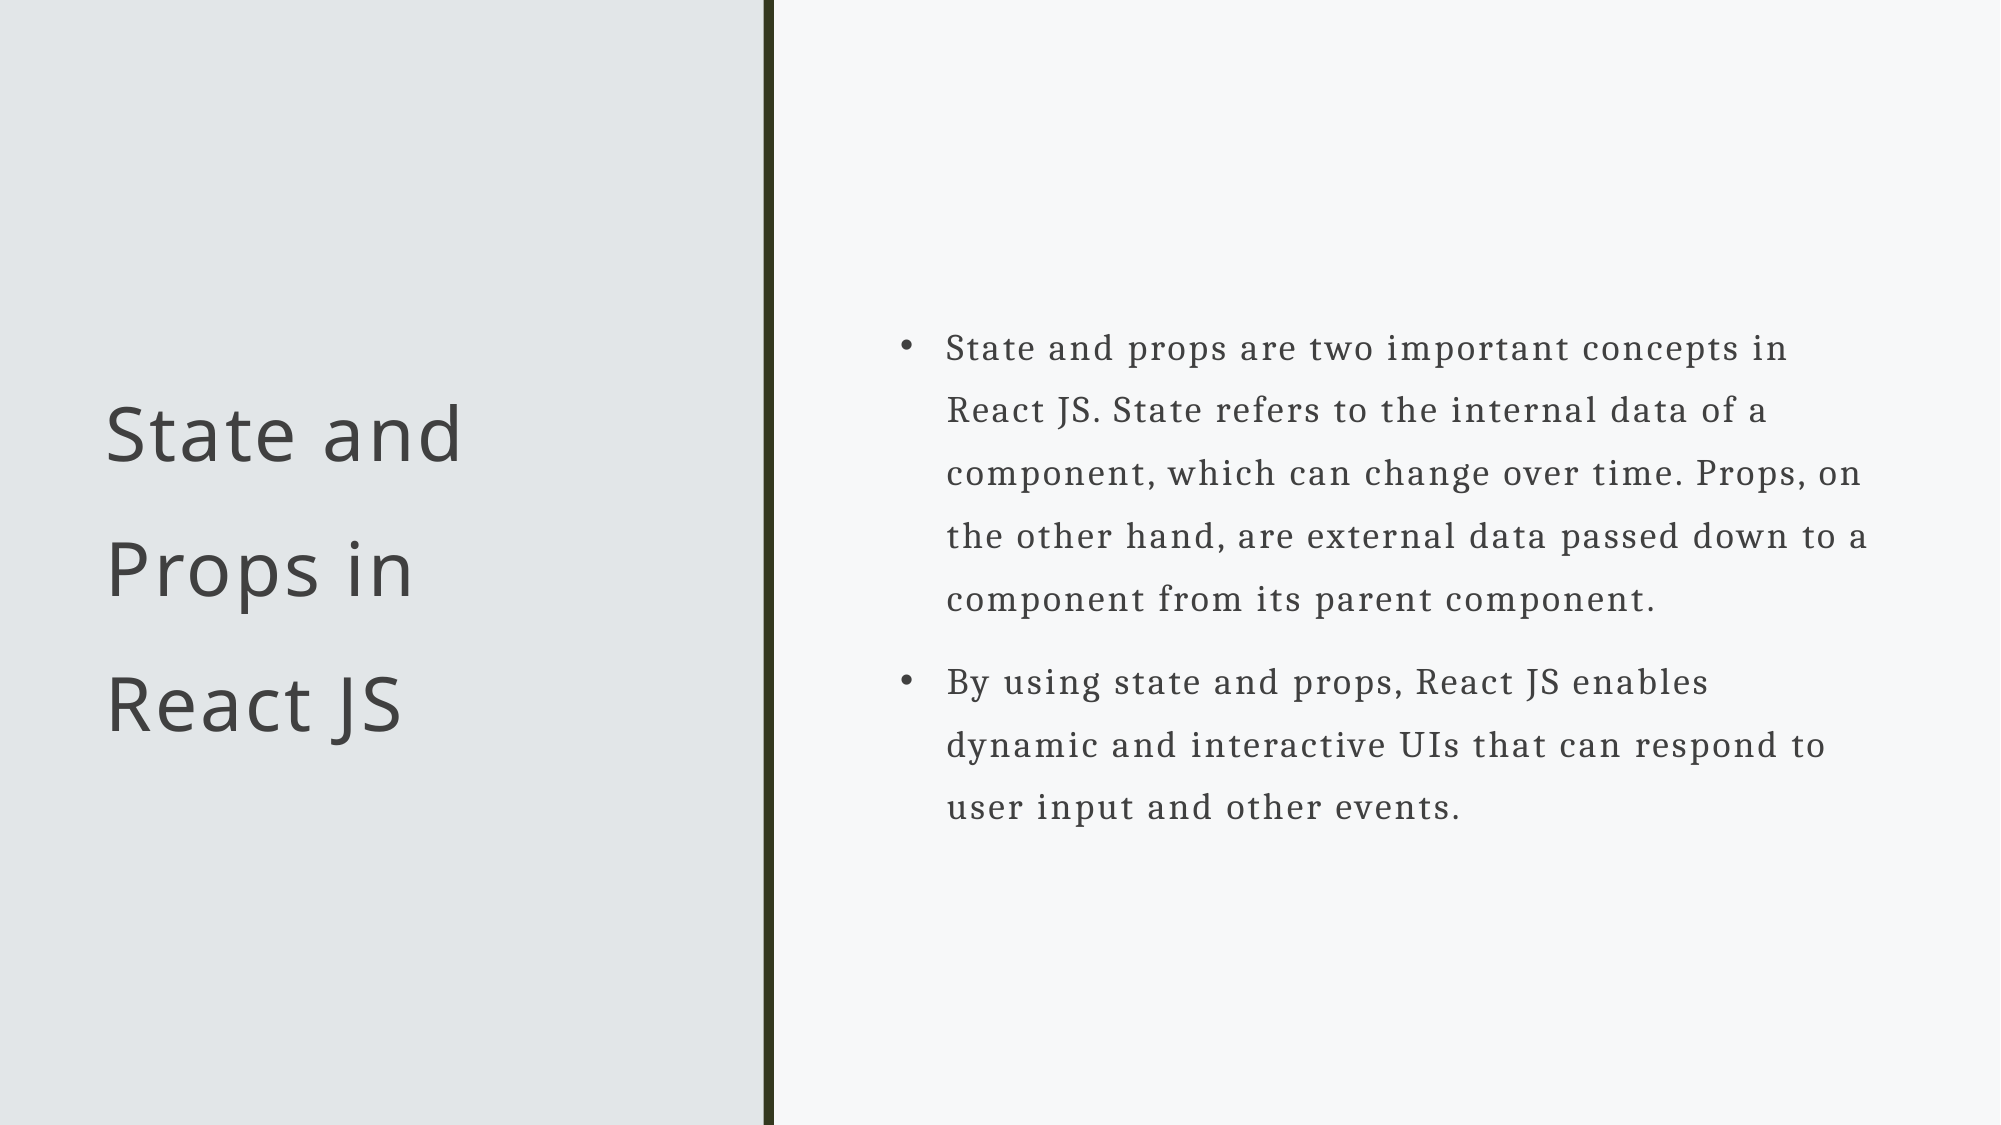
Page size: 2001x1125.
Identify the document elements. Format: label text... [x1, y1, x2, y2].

list State and props are two important concepts in React JS. State refers to the internal data of a component, which can change over time. Props, on the other hand, are external data passed down to a component from its parent component. By using state and props, React JS enables dynamic and interactive UIs that can respond to user input and other events. [881, 115, 1895, 969]
title State and Props in React JS [87, 115, 648, 969]
